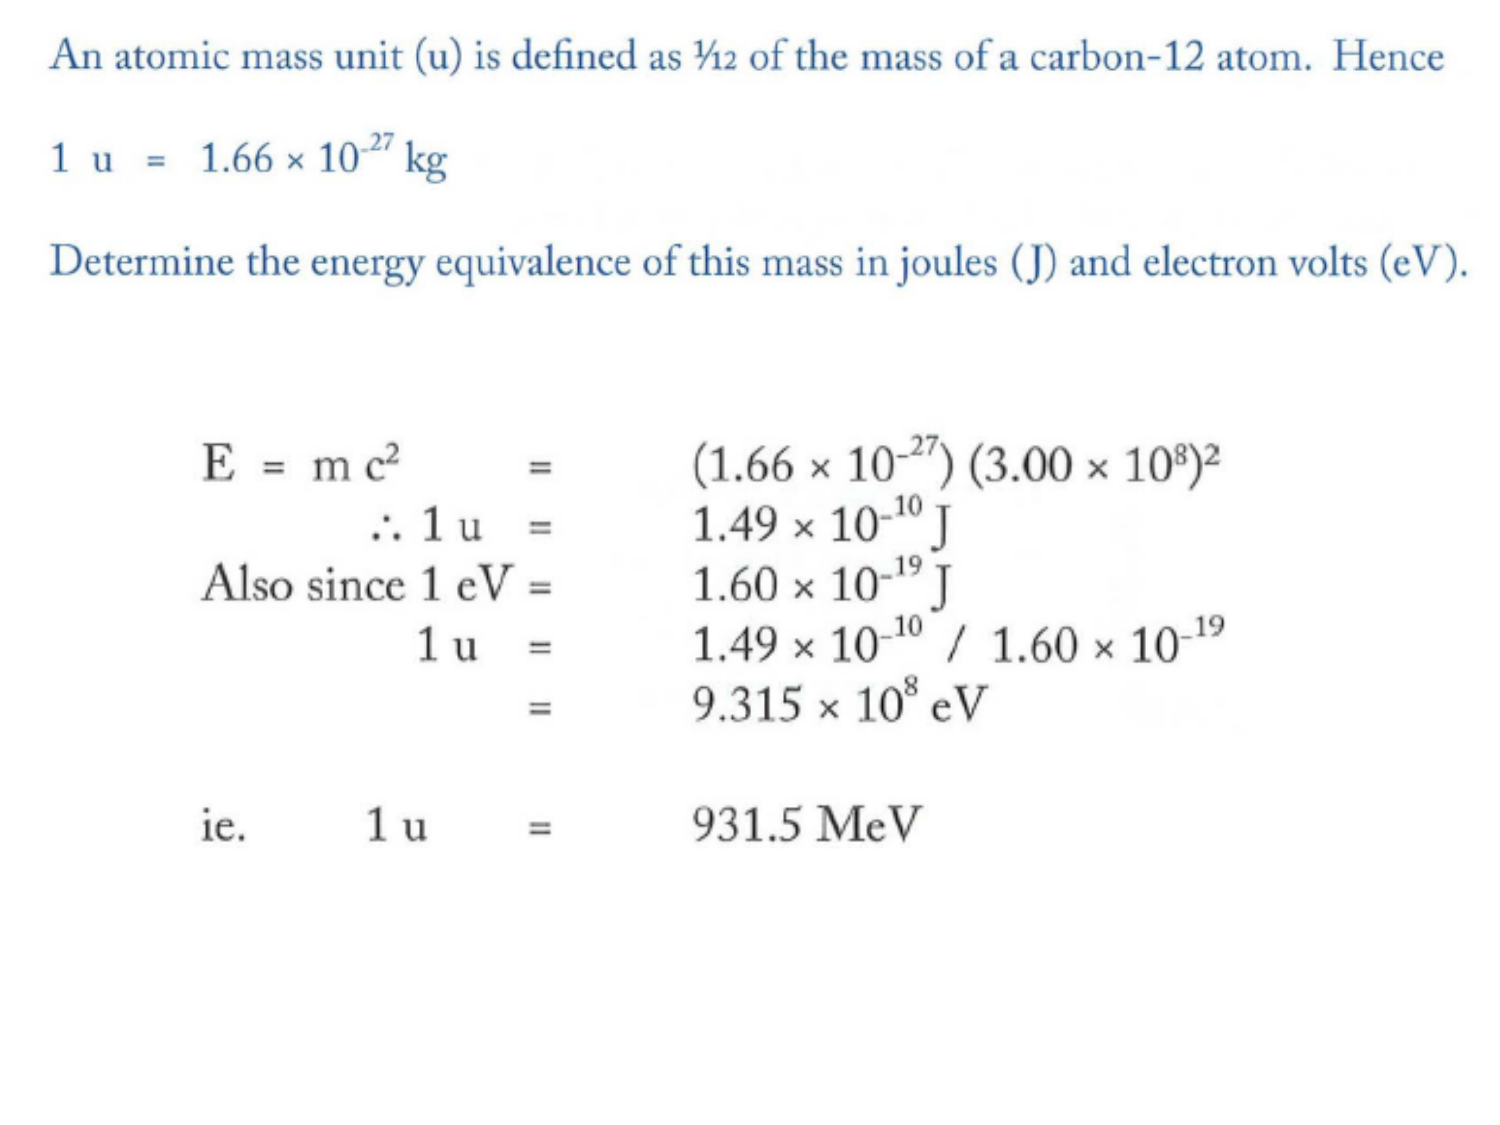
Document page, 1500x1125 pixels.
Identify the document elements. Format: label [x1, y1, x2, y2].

picture [29, 30, 1482, 301]
picture [154, 412, 1253, 868]
